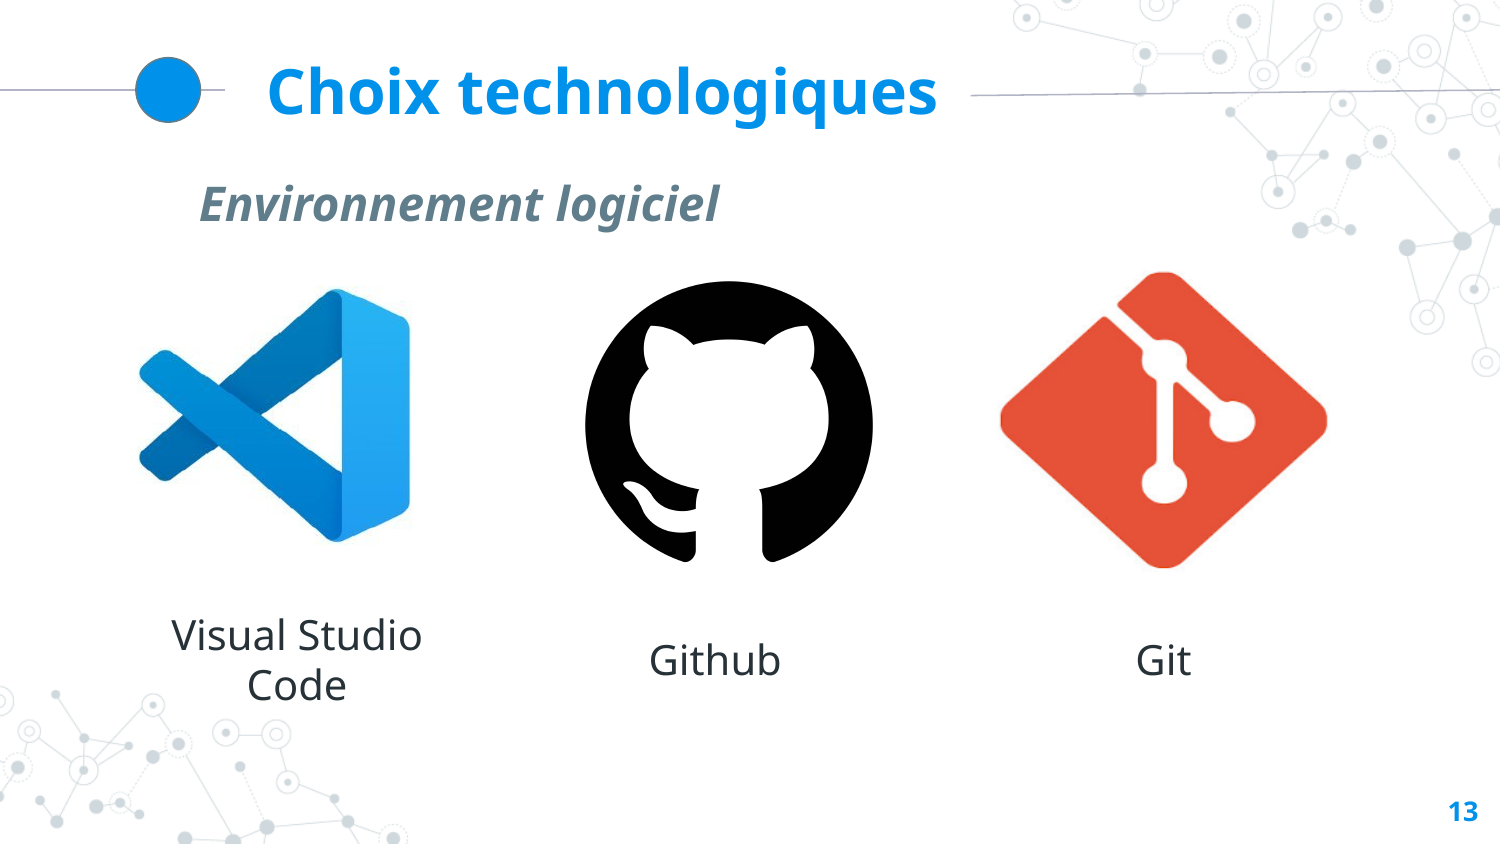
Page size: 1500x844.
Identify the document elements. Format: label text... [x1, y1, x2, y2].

text_box [136, 97, 200, 123]
text_box Choix technologiques [251, 54, 1035, 126]
title Git [980, 626, 1347, 699]
title Github [532, 626, 898, 699]
picture [0, 0, 1500, 844]
title Visual Studio Code [114, 614, 480, 724]
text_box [970, 89, 1500, 96]
text_box Environnement logiciel [184, 158, 797, 247]
slide_number ‹#› [1403, 779, 1494, 844]
text_box [136, 57, 201, 88]
